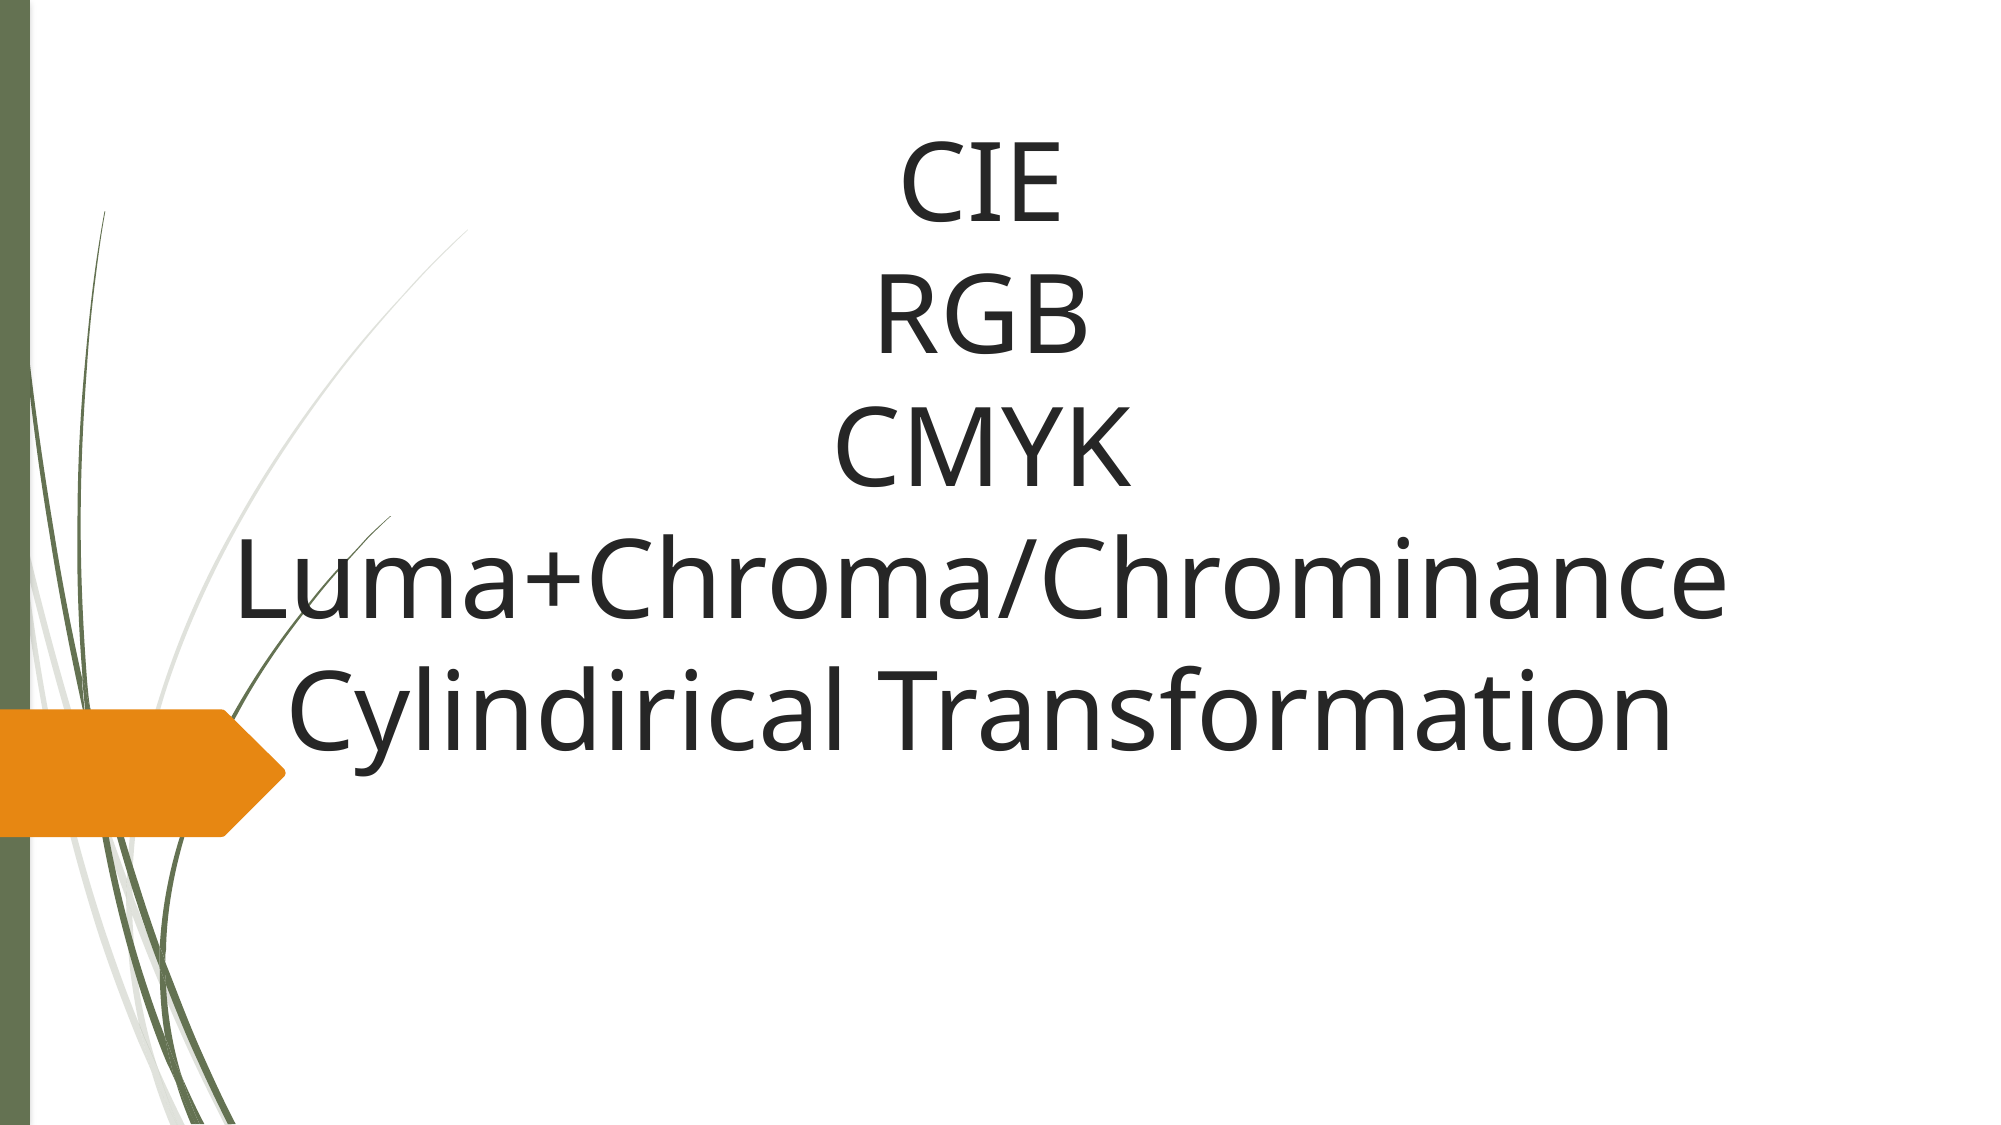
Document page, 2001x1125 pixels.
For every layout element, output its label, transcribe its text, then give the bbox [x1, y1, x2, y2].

title CIE RGB CMYK Luma+Chroma/Chrominance Cylindirical Transformation [0, 97, 1982, 913]
